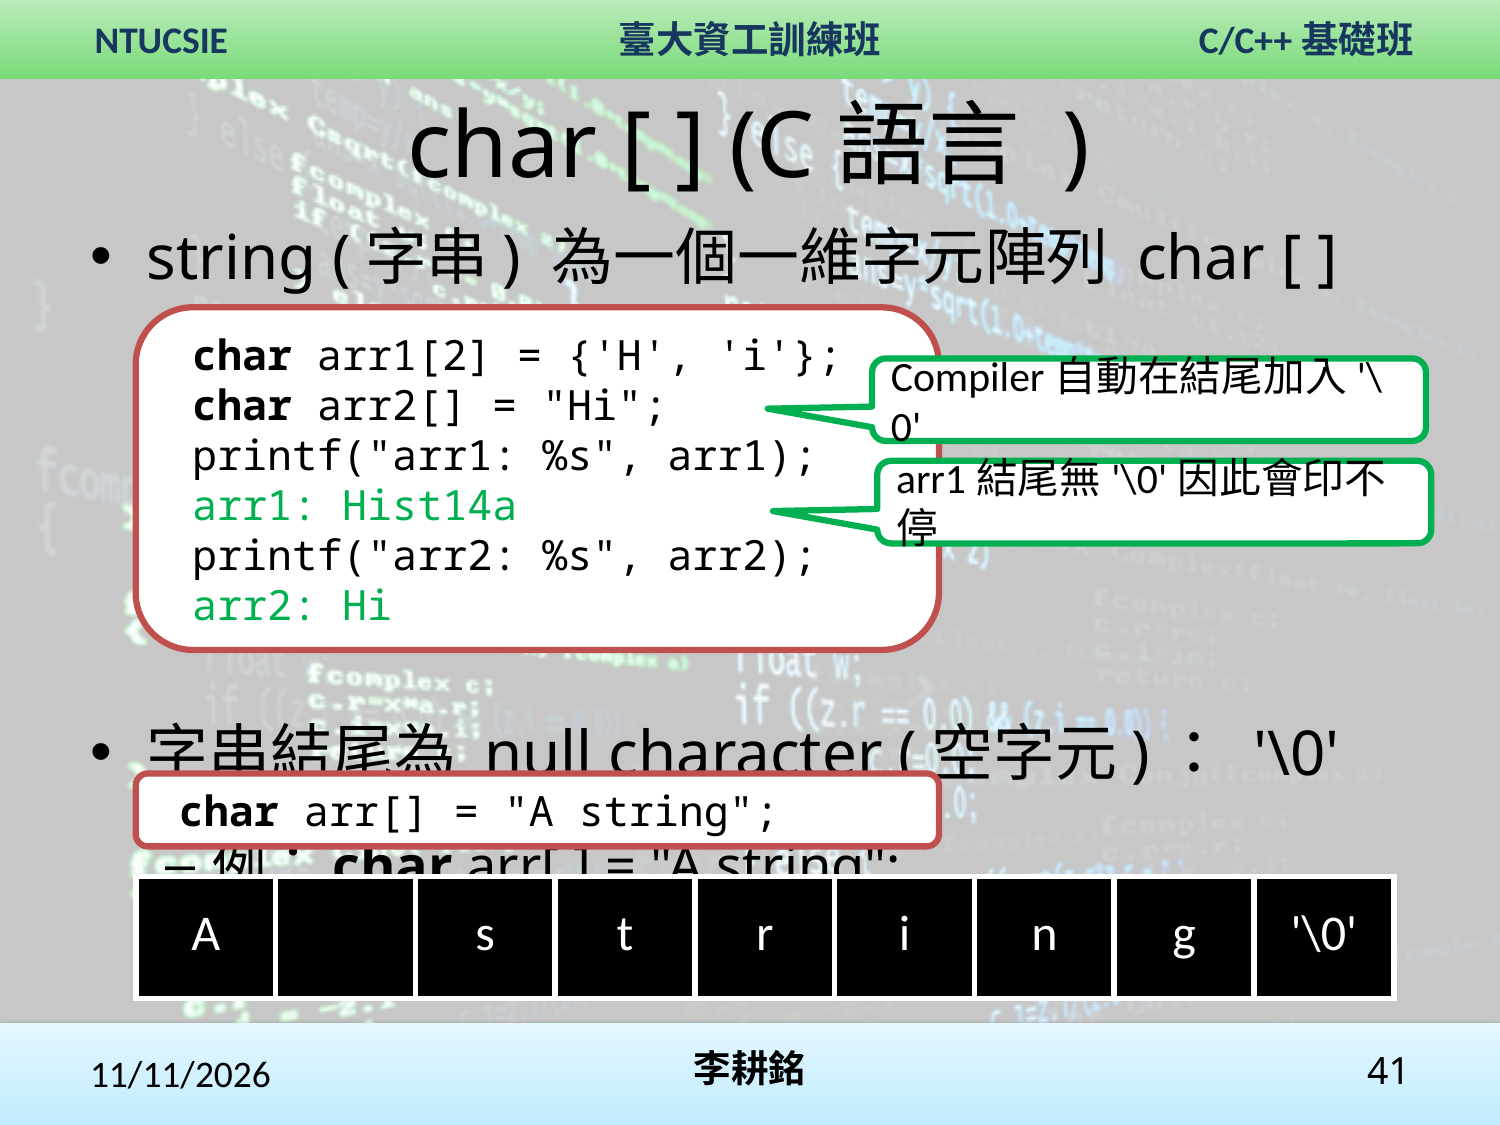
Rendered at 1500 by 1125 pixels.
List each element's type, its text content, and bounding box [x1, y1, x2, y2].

slide_number 41 [1074, 1042, 1425, 1103]
text_box char arr[] = "A string"; [133, 771, 942, 849]
table_header n [977, 879, 1111, 996]
text_box char arr1[2] = {'H', 'i'}; char arr2[] = "Hi"; printf("arr1: %s", arr1); arr1: Hist14a printf("arr2: %s", arr2); arr2: Hi [133, 305, 942, 652]
text_box Compiler自動在結尾加入'\0' [765, 356, 1429, 444]
table_header [278, 879, 413, 996]
table_header t [558, 879, 692, 996]
table_header '\0' [1257, 879, 1391, 996]
text_box arr1結尾無'\0'因此會印不停 [770, 458, 1434, 546]
table_header s [418, 879, 552, 996]
list string (字串) 為一個一維字元陣列 char [ ] 字串結尾為 null character (空字元)： '\0' 例：char arr[ ] = "A string"; [75, 172, 1425, 916]
text_box char [ ] (C語言 ) [73, 60, 1424, 222]
table_header i [837, 879, 972, 996]
footer 李耕銘 [512, 1042, 988, 1103]
table_header g [1117, 879, 1251, 996]
table_header r [698, 879, 832, 996]
table_header A [139, 879, 273, 996]
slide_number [75, 1042, 425, 1103]
